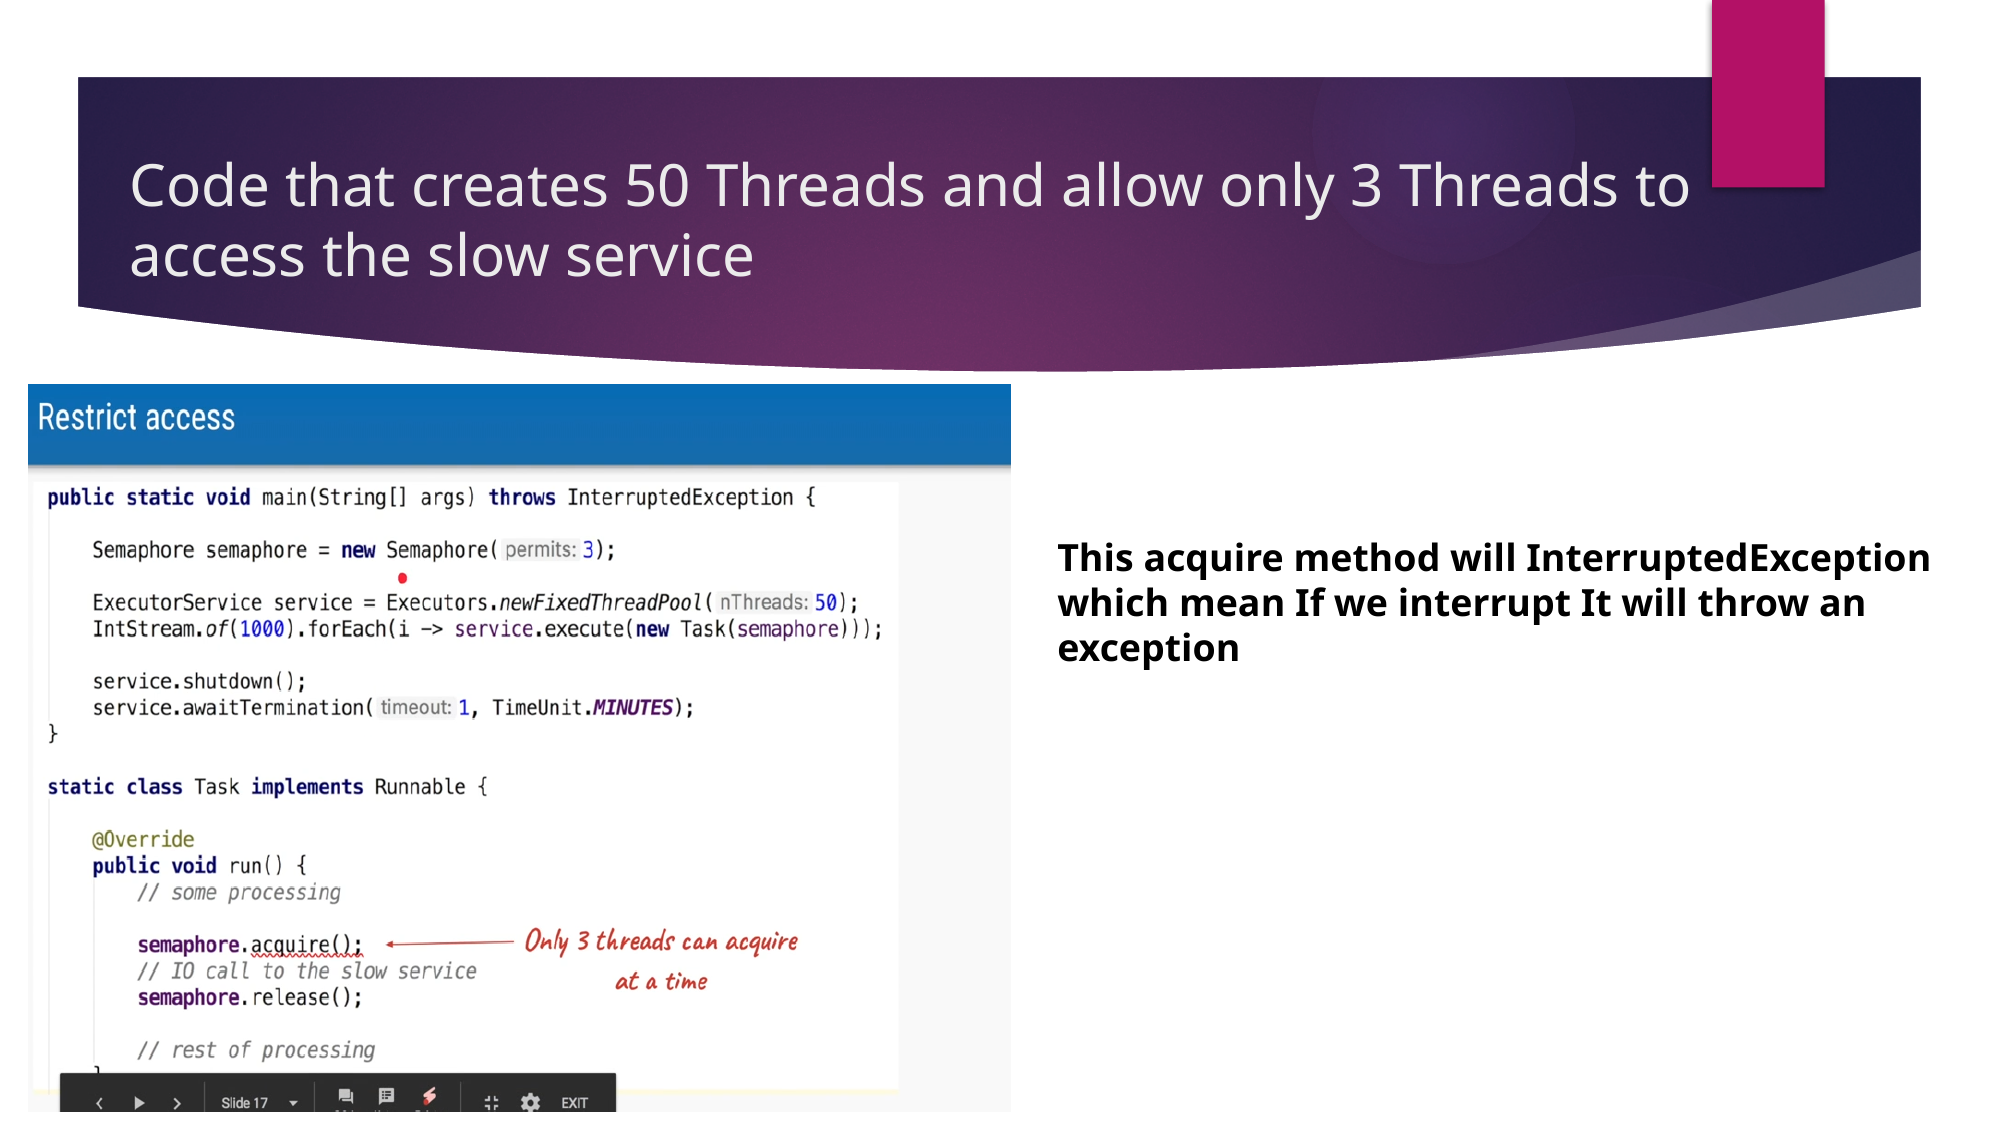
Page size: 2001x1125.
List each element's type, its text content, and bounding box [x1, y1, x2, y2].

picture [28, 384, 1011, 1113]
title Code that creates 50 Threads and allow only 3 Threads to access the slow service [114, 159, 1780, 276]
text_box This acquire method will InterruptedException which mean If we interrupt It will throw an exception [1042, 526, 1969, 677]
